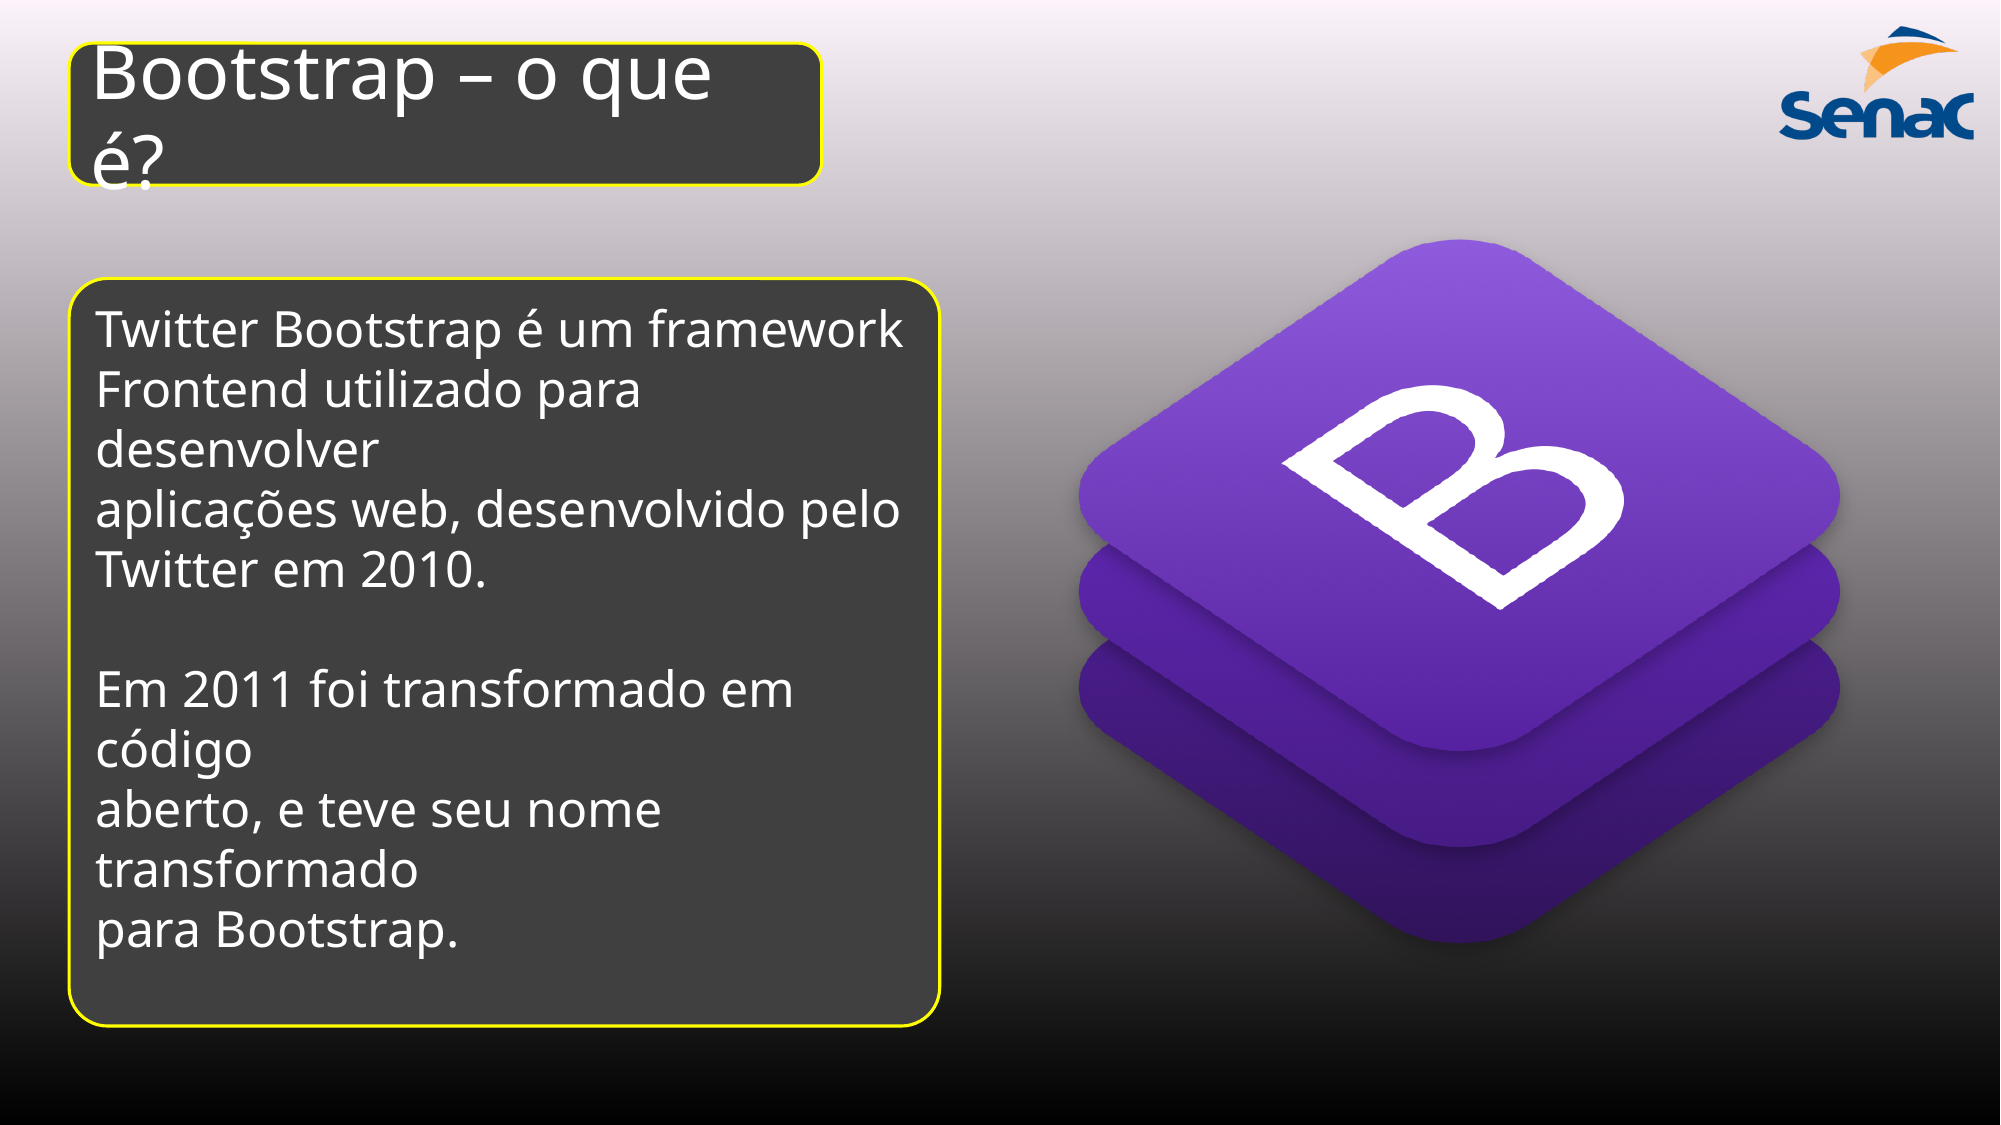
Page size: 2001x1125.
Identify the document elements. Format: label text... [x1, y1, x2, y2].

text_box Bootstrap – o que é? [67, 41, 824, 187]
picture [1059, 229, 1858, 970]
text_box Twitter Bootstrap é um framework Frontend utilizado para desenvolver aplicações web, desenvolvido pelo Twitter em 2010. Em 2011 foi transformado em código aberto, e teve seu nome transformado para Bootstrap. [67, 276, 942, 1028]
picture [1763, 1, 1999, 165]
